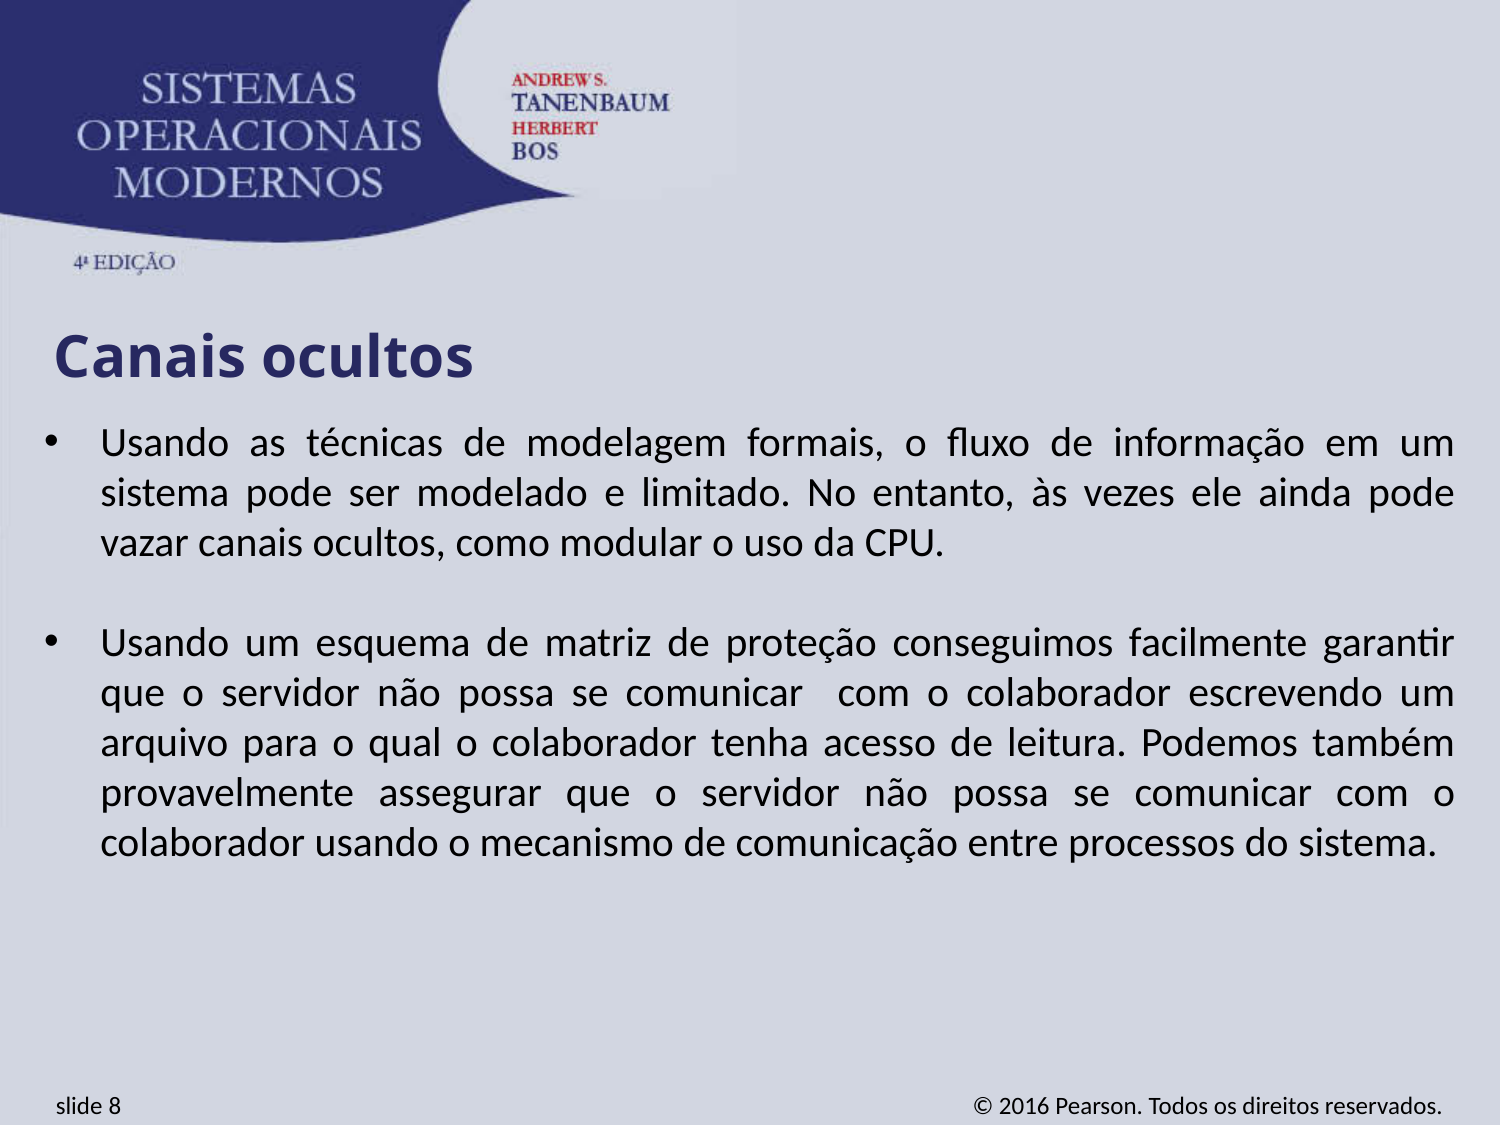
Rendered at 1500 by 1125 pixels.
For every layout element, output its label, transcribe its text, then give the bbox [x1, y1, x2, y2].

text_box Usando as técnicas de modelagem formais, o fluxo de informação em um sistema pode ser modelado e limitado. No entanto, às vezes ele ainda pode vazar canais ocultos, como modular o uso da CPU. Usando um esquema de matriz de proteção conseguimos facilmente garantir que o servidor não possa se comunicar com o colaborador escrevendo um arquivo para o qual o colaborador tenha acesso de leitura. Podemos também provavelmente assegurar que o servidor não possa se comunicar com o colaborador usando o mecanismo de comunicação entre processos do sistema. [29, 407, 1471, 873]
text_box Canais ocultos [39, 311, 489, 396]
picture [0, 0, 1500, 1125]
